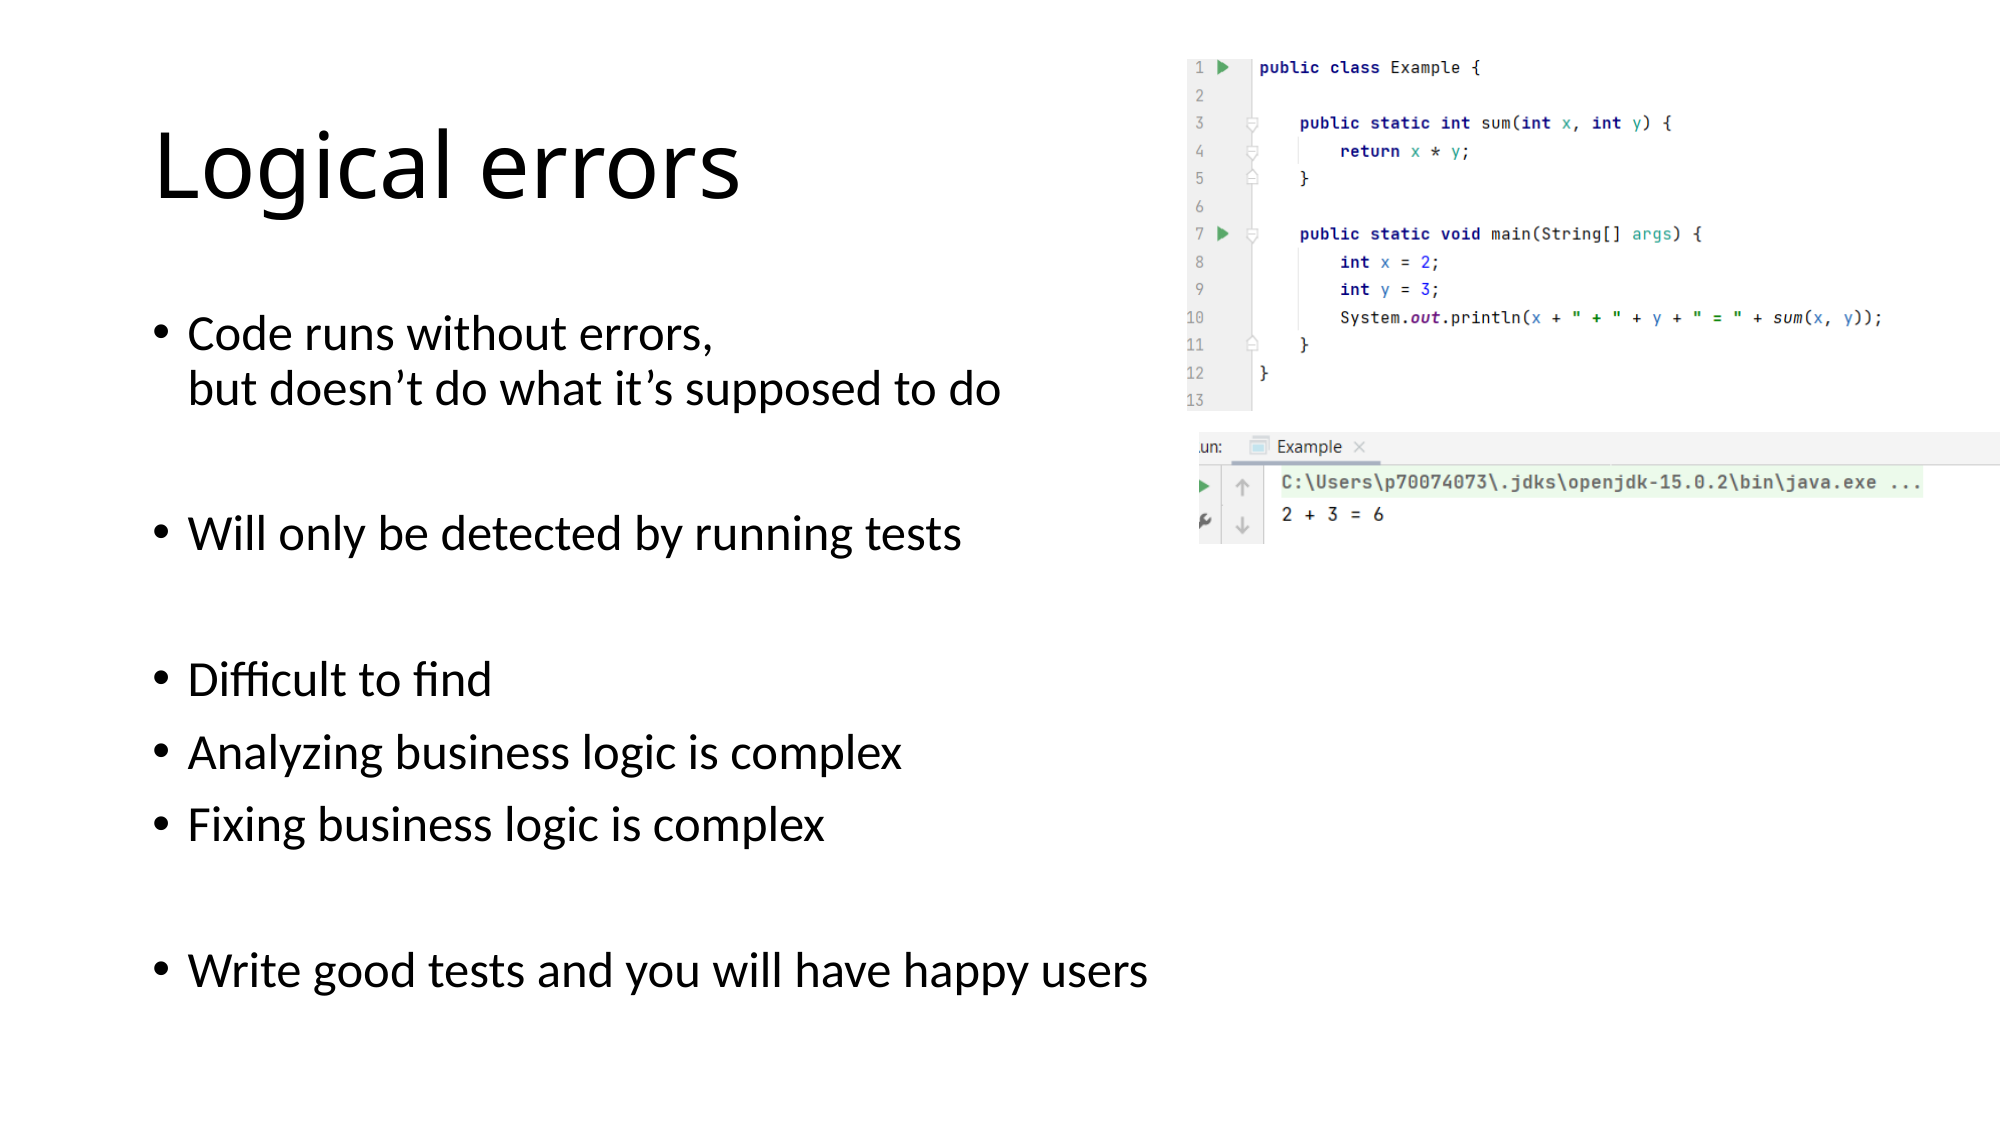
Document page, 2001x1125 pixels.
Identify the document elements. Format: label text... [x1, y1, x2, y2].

picture [1187, 59, 1925, 411]
picture [1199, 432, 2000, 544]
title Logical errors [137, 59, 1187, 278]
list Code runs without errors, but doesn’t do what it’s supposed to do Will only be detected by running tests Difficult to find Analyzing business logic is complex Fixing business logic is complex Write good tests and you will have happy users [137, 299, 1863, 1014]
